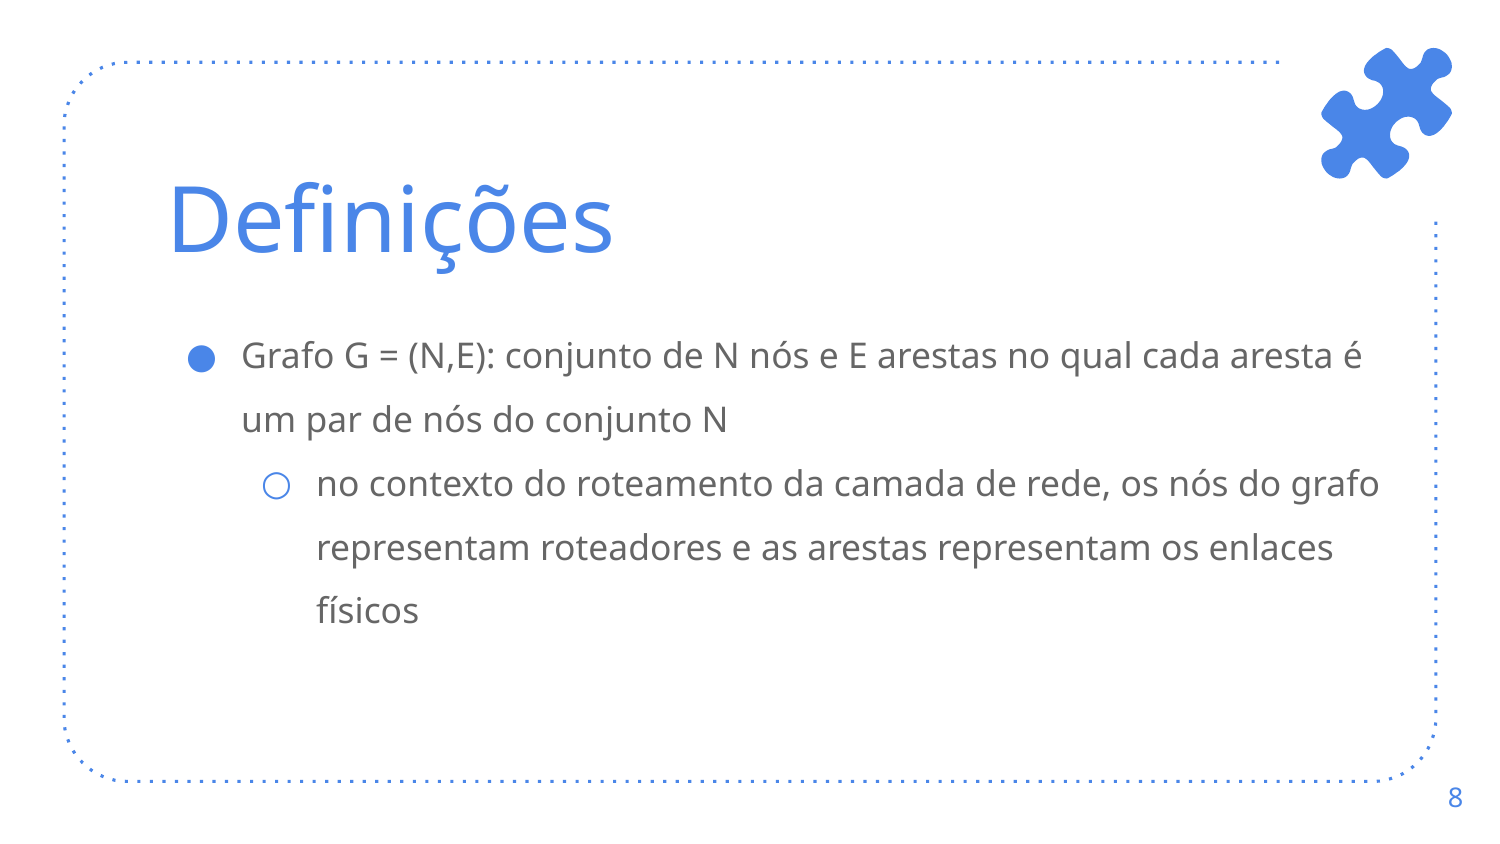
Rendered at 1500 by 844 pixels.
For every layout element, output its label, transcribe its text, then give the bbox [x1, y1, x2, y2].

list Grafo G = (N,E): conjunto de N nós e E arestas no qual cada aresta é um par de nós do conjunto N no contexto do roteamento da camada de rede, os nós do grafo representam roteadores e as arestas representam os enlaces físicos [151, 296, 1412, 685]
text_box [1321, 47, 1452, 179]
title Definições [151, 146, 1278, 287]
slide_number ‹#› [1411, 753, 1500, 844]
